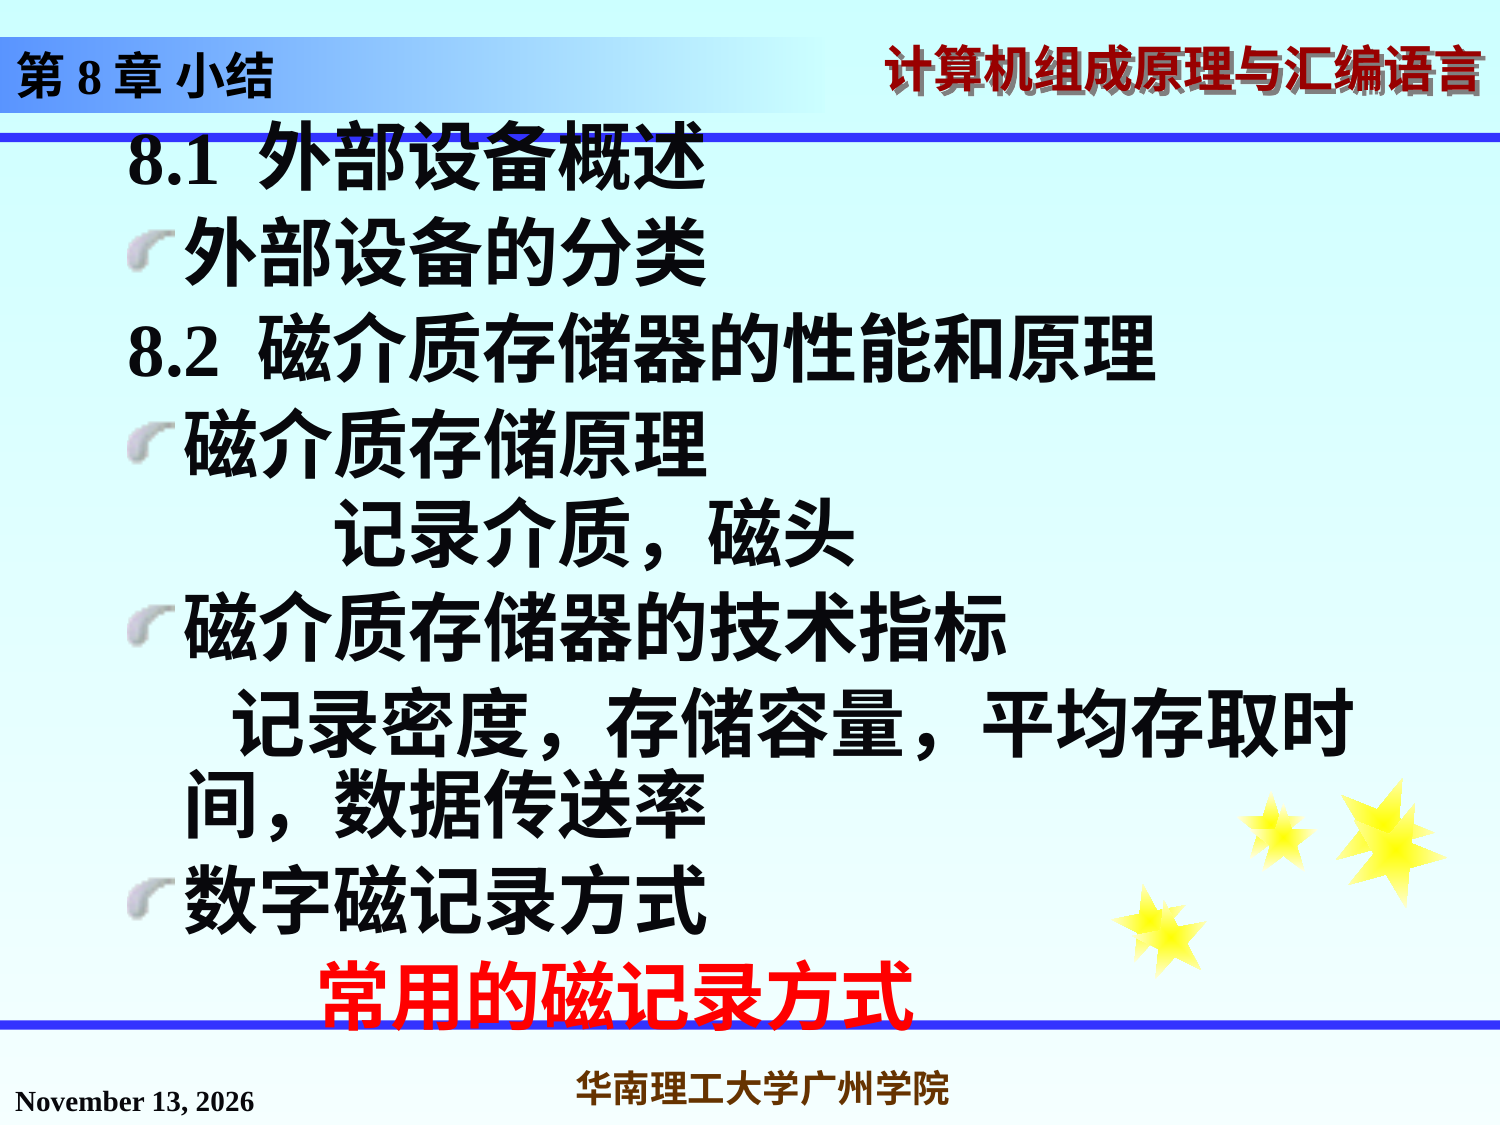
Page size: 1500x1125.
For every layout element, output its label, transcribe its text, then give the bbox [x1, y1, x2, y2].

list 8.1 外部设备概述 外部设备的分类 8.2 磁介质存储器的性能和原理 磁介质存储原理 记录介质，磁头 磁介质存储器的技术指标 记录密度，存储容量，平均存取时间，数据传送率 数字磁记录方式 常用的磁记录方式 [112, 112, 1388, 1050]
footer 华南理工大学广州学院 [525, 1050, 1000, 1125]
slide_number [0, 1050, 337, 1125]
title 第8章 小结 [0, 37, 825, 113]
picture [127, 420, 175, 468]
picture [127, 228, 175, 276]
picture [127, 603, 175, 651]
picture [127, 876, 175, 924]
